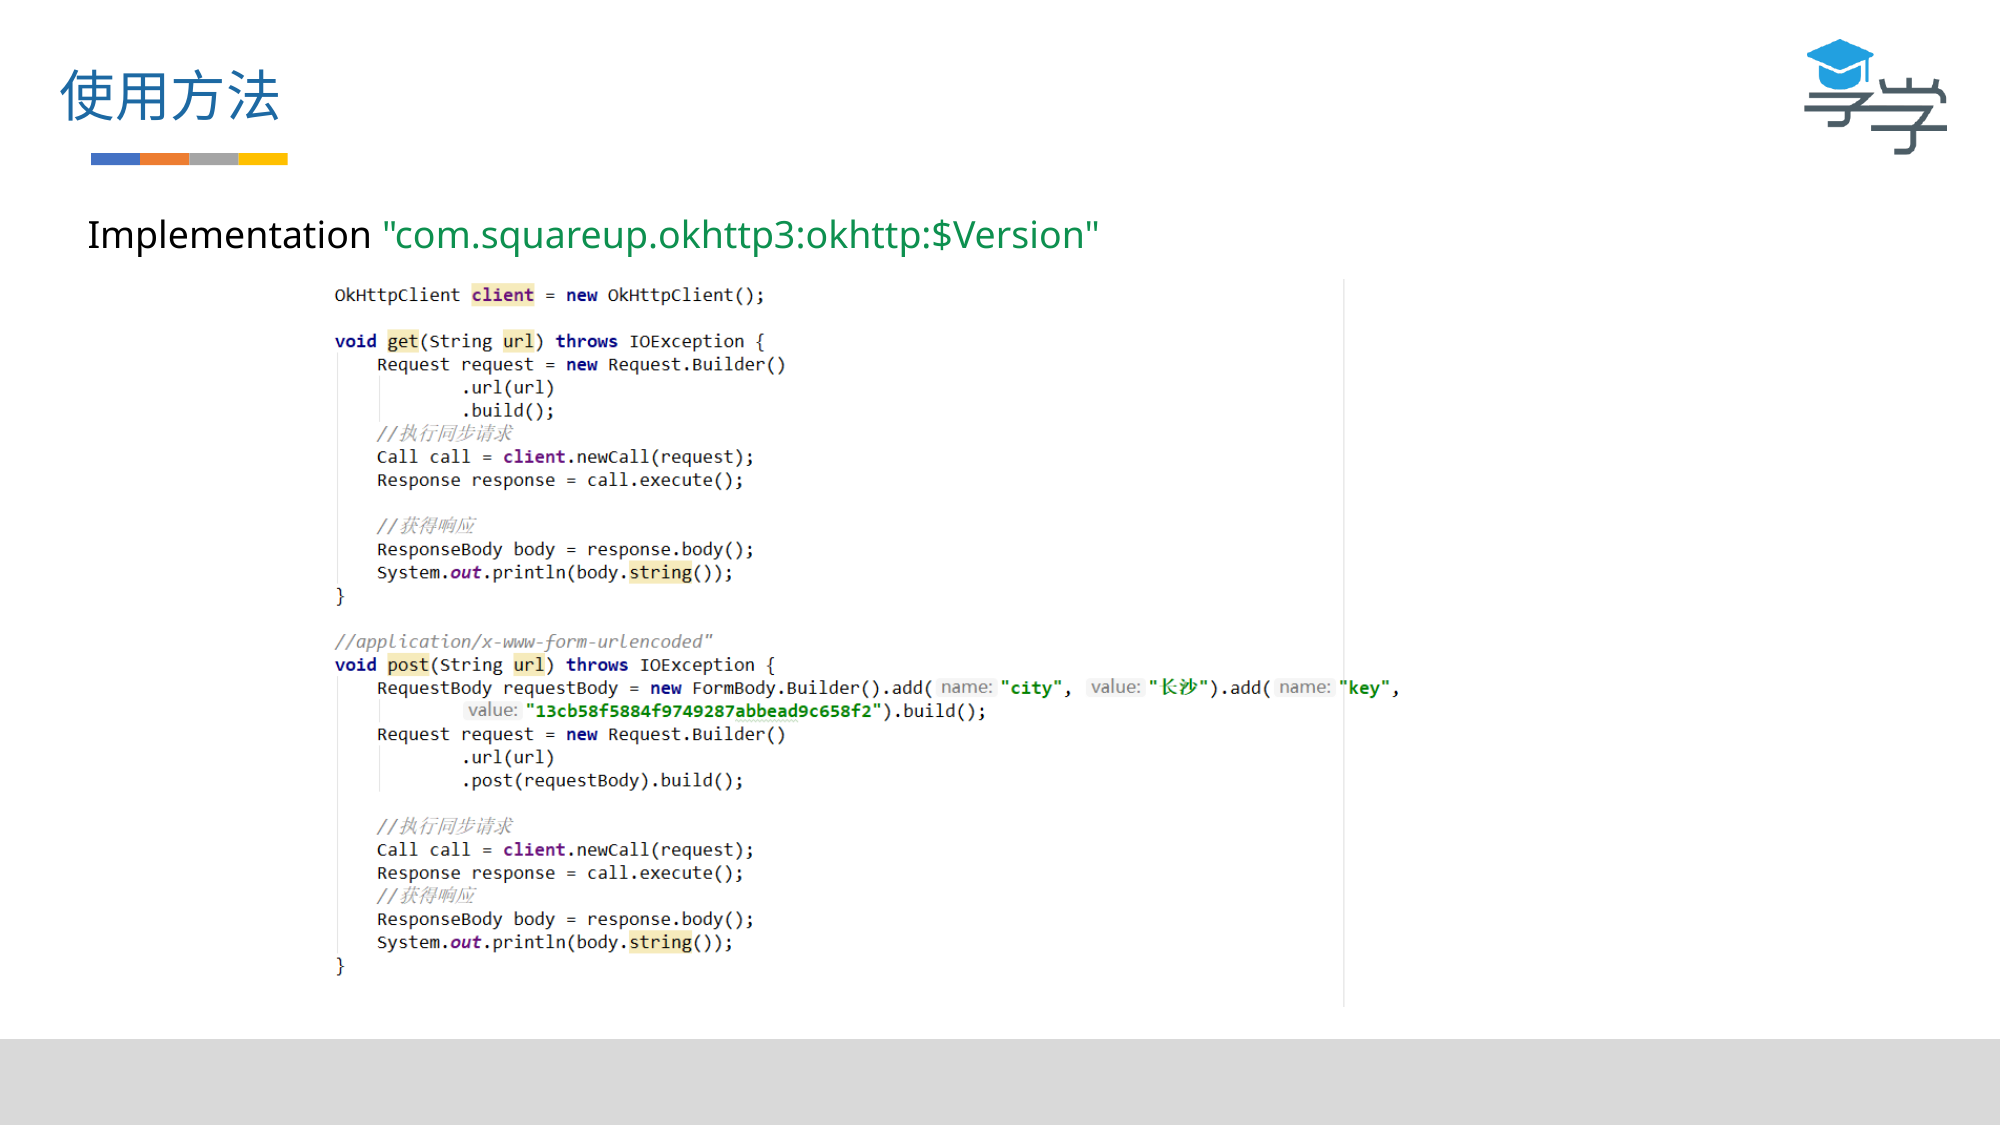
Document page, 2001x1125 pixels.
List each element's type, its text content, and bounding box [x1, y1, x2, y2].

text_box 使用方法 [59, 60, 868, 128]
picture [316, 279, 1419, 1007]
text_box Implementation "com.squareup.okhttp3:okhttp:$Version" [72, 203, 1116, 264]
picture [1799, 20, 1952, 173]
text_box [90, 152, 288, 166]
